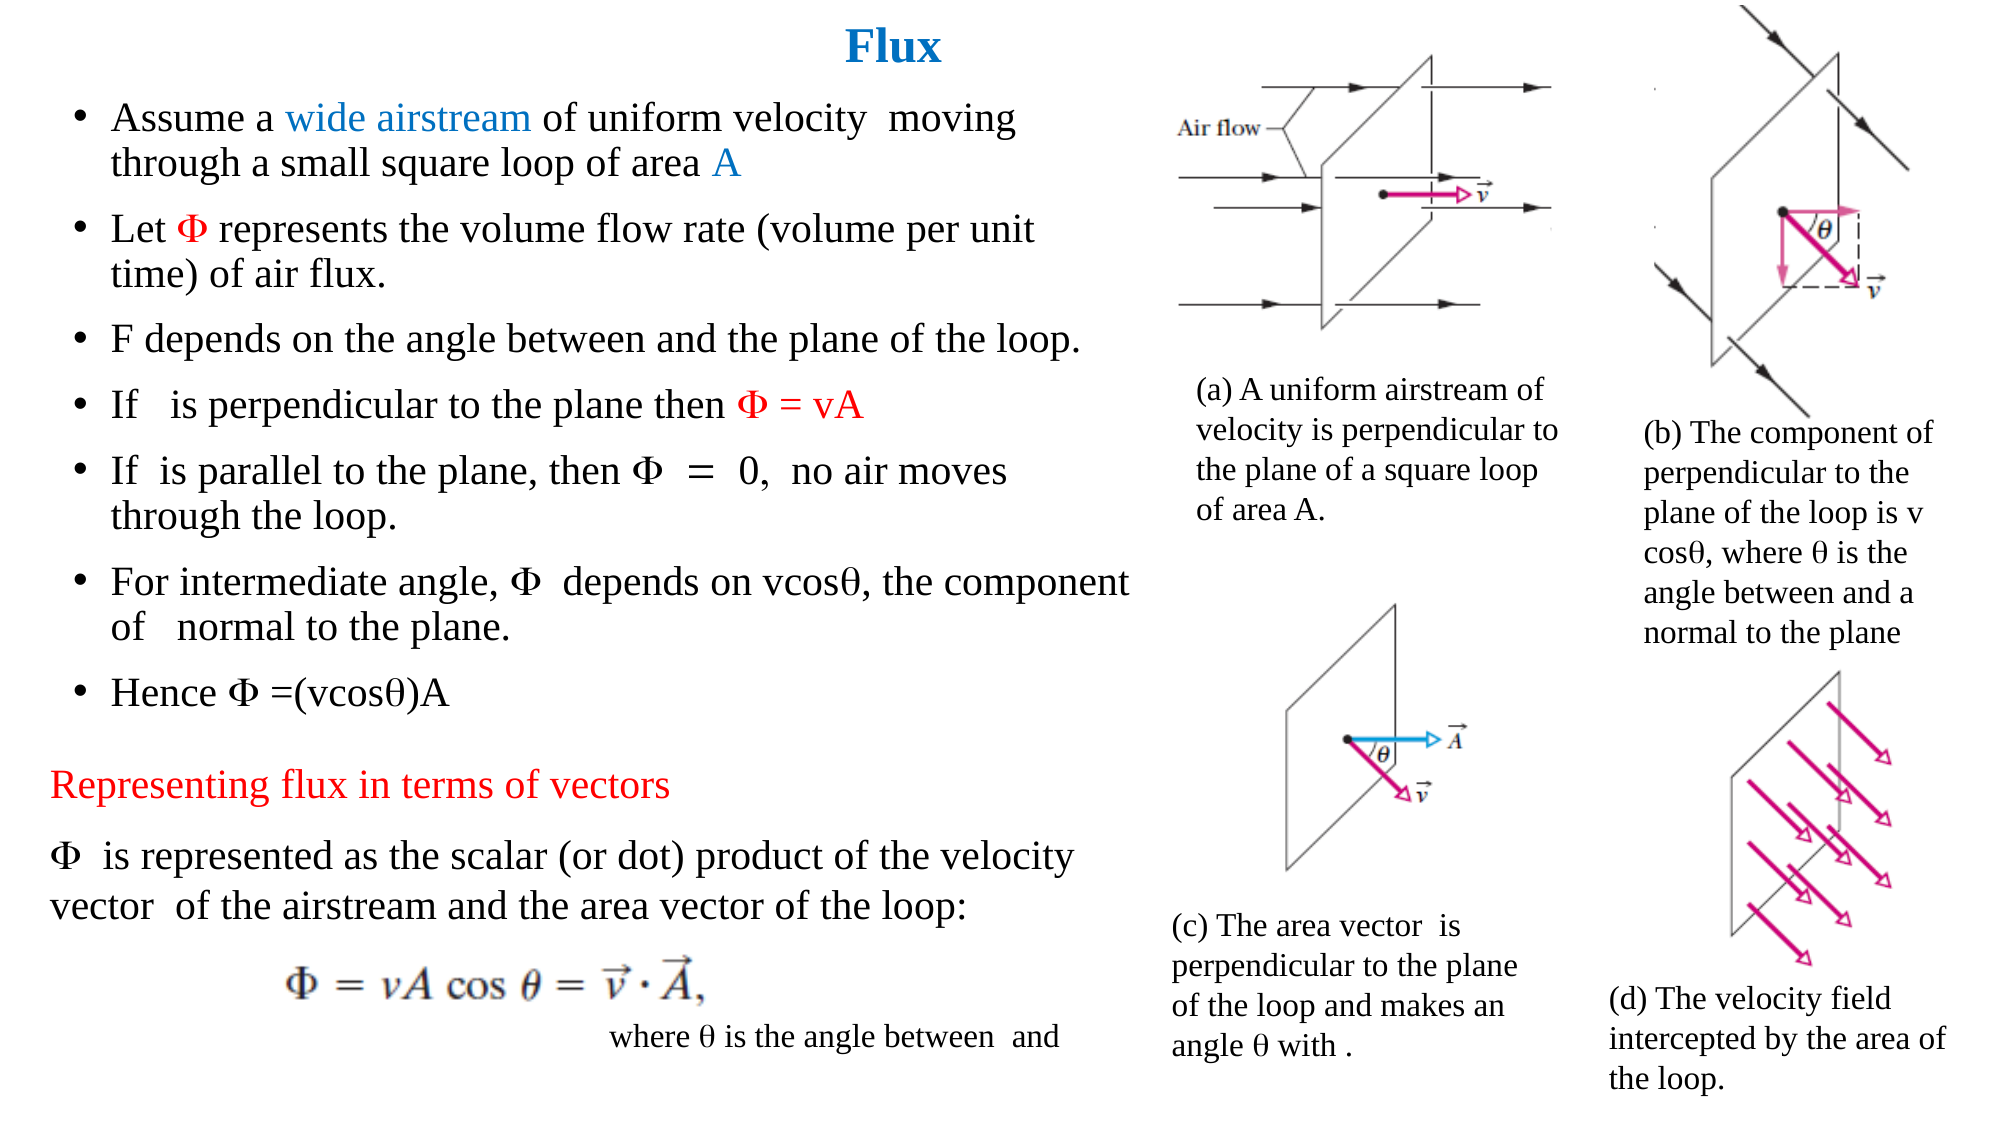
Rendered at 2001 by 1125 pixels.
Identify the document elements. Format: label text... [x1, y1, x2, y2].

picture [278, 937, 729, 1021]
picture [1155, 31, 1552, 342]
picture [1273, 602, 1476, 879]
picture [1722, 660, 1900, 971]
text_box (a) A uniform airstream of velocity is perpendicular to the plane of a square loop of area A. [1181, 360, 1575, 535]
picture [1654, 5, 1915, 419]
text_box Representing flux in terms of vectors [35, 749, 712, 815]
text_box (b) The component of perpendicular to the plane of the loop is v cos, where  is the angle between and a normal to the plane [1628, 403, 1994, 658]
text_box Flux [830, 5, 957, 81]
text_box (d) The velocity field intercepted by the area of the loop. [1594, 968, 1975, 1104]
